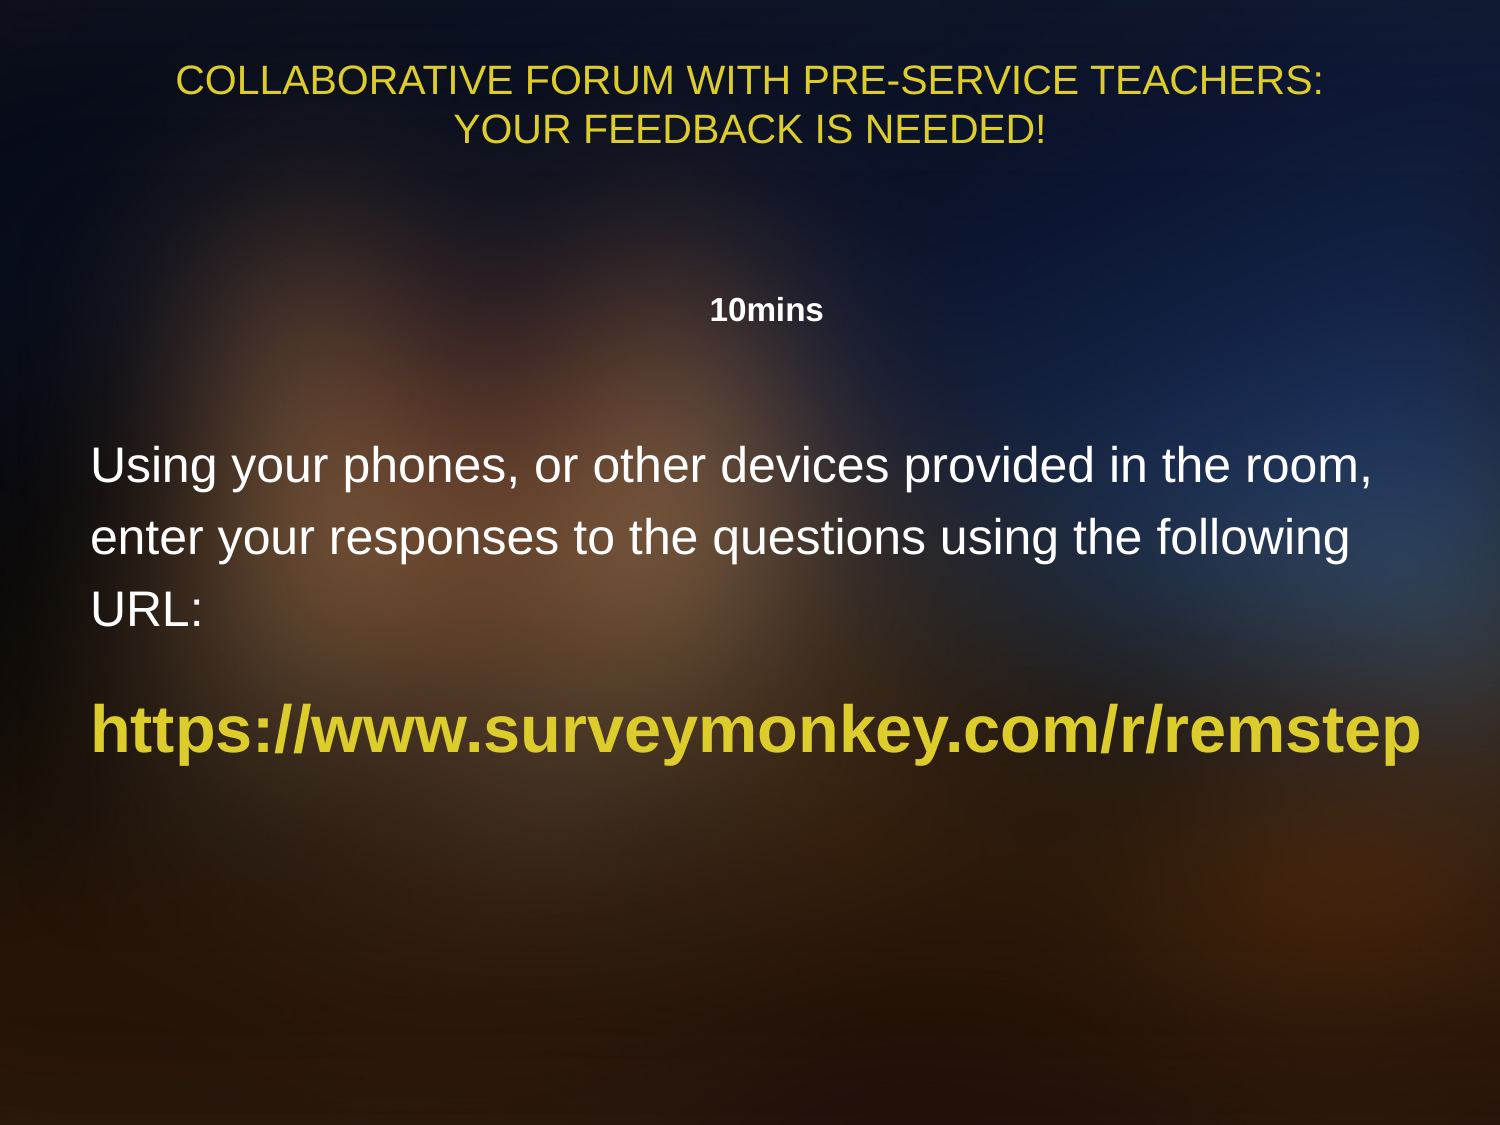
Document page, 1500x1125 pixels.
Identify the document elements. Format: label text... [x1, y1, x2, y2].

picture [0, 0, 1500, 1125]
title Collaborative forum with pre-service teachers: Your feedback is needed! [75, 45, 1425, 161]
text_box 10mins Using your phones, or other devices provided in the room, enter your responses to the questions using the following URL: https://www.surveymonkey.com/r/remstep [75, 272, 1459, 1000]
